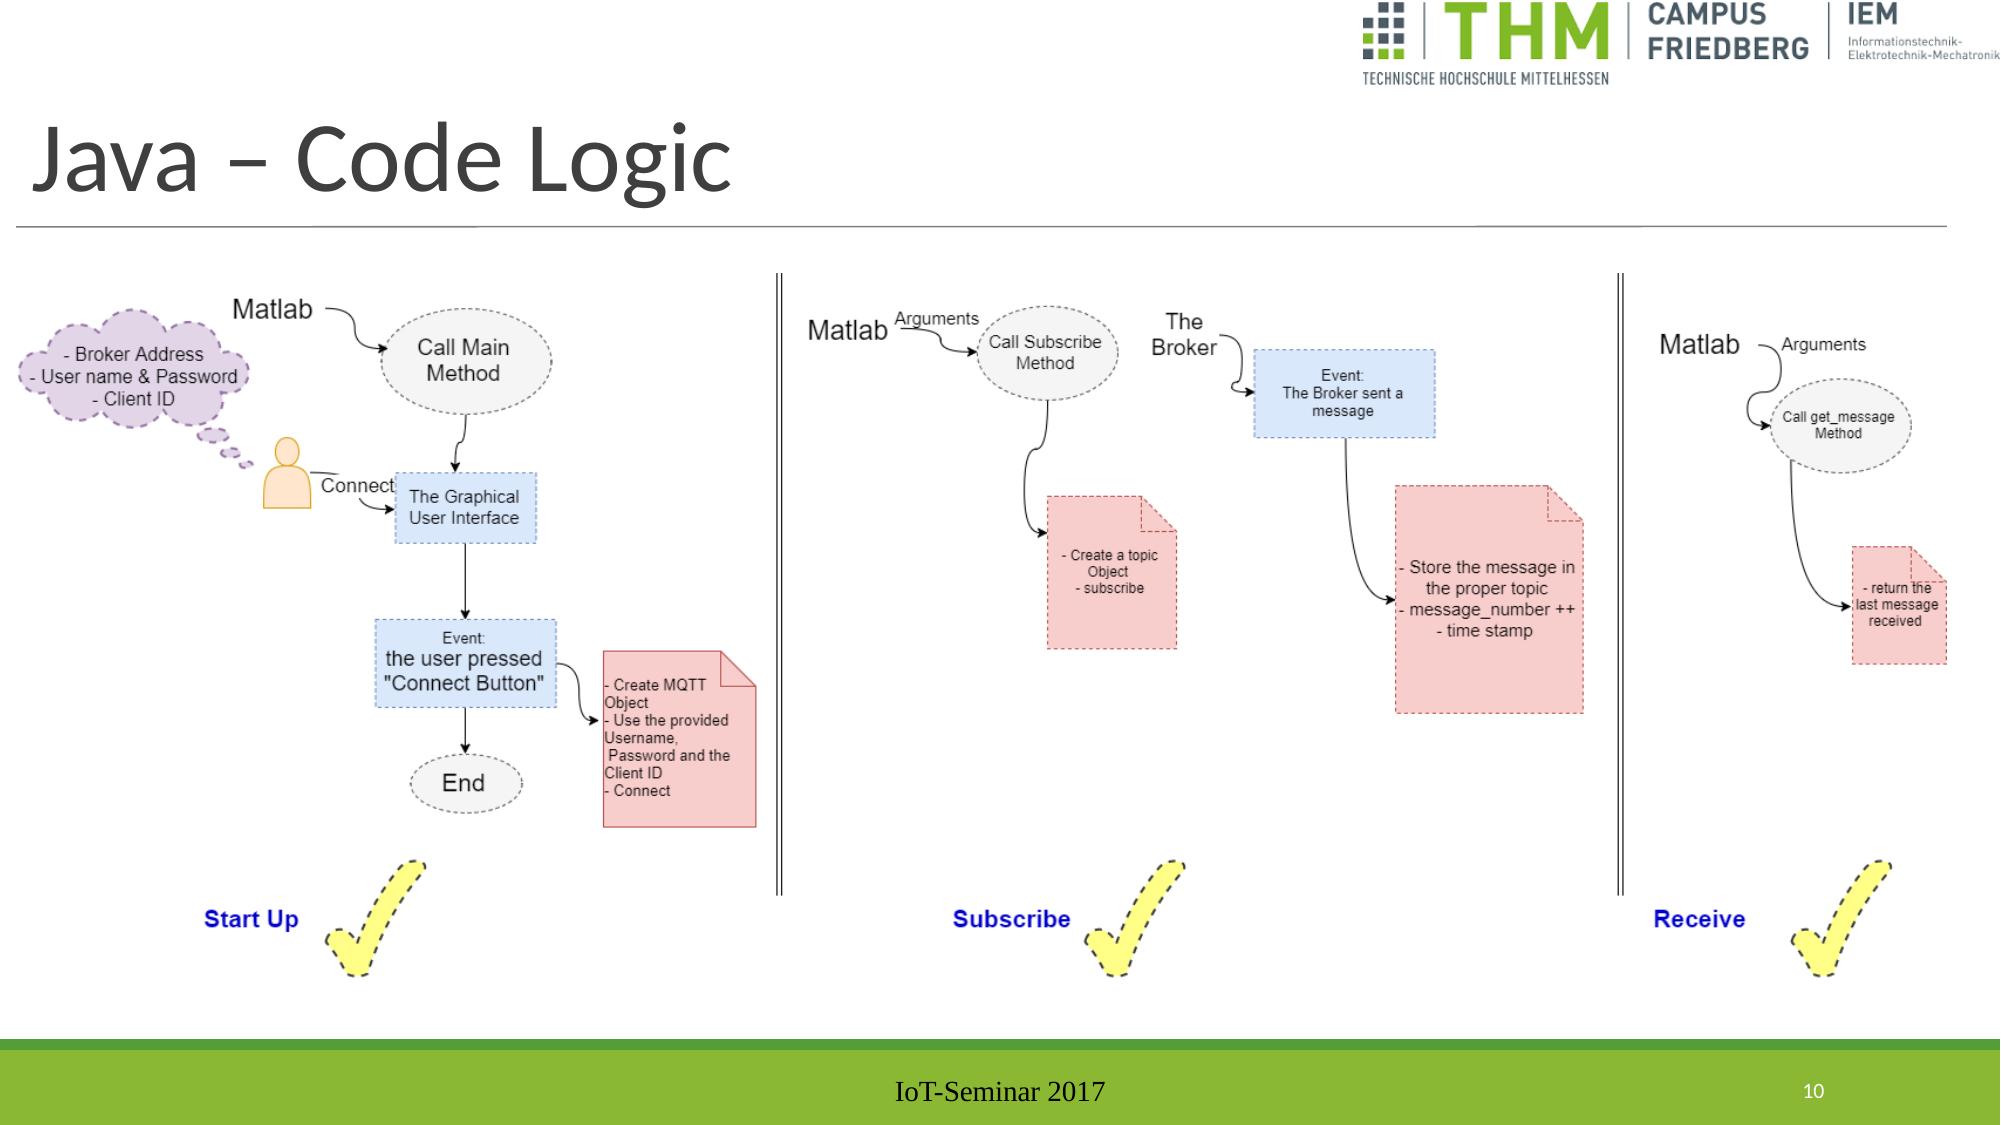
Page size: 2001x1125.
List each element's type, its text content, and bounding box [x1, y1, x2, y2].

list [15, 273, 1948, 980]
title Java – Code Logic [16, 64, 1461, 227]
footer IoT-Seminar 2017 [604, 1059, 1396, 1120]
picture [1363, 2, 2000, 85]
slide_number 10 [1624, 1059, 1840, 1120]
